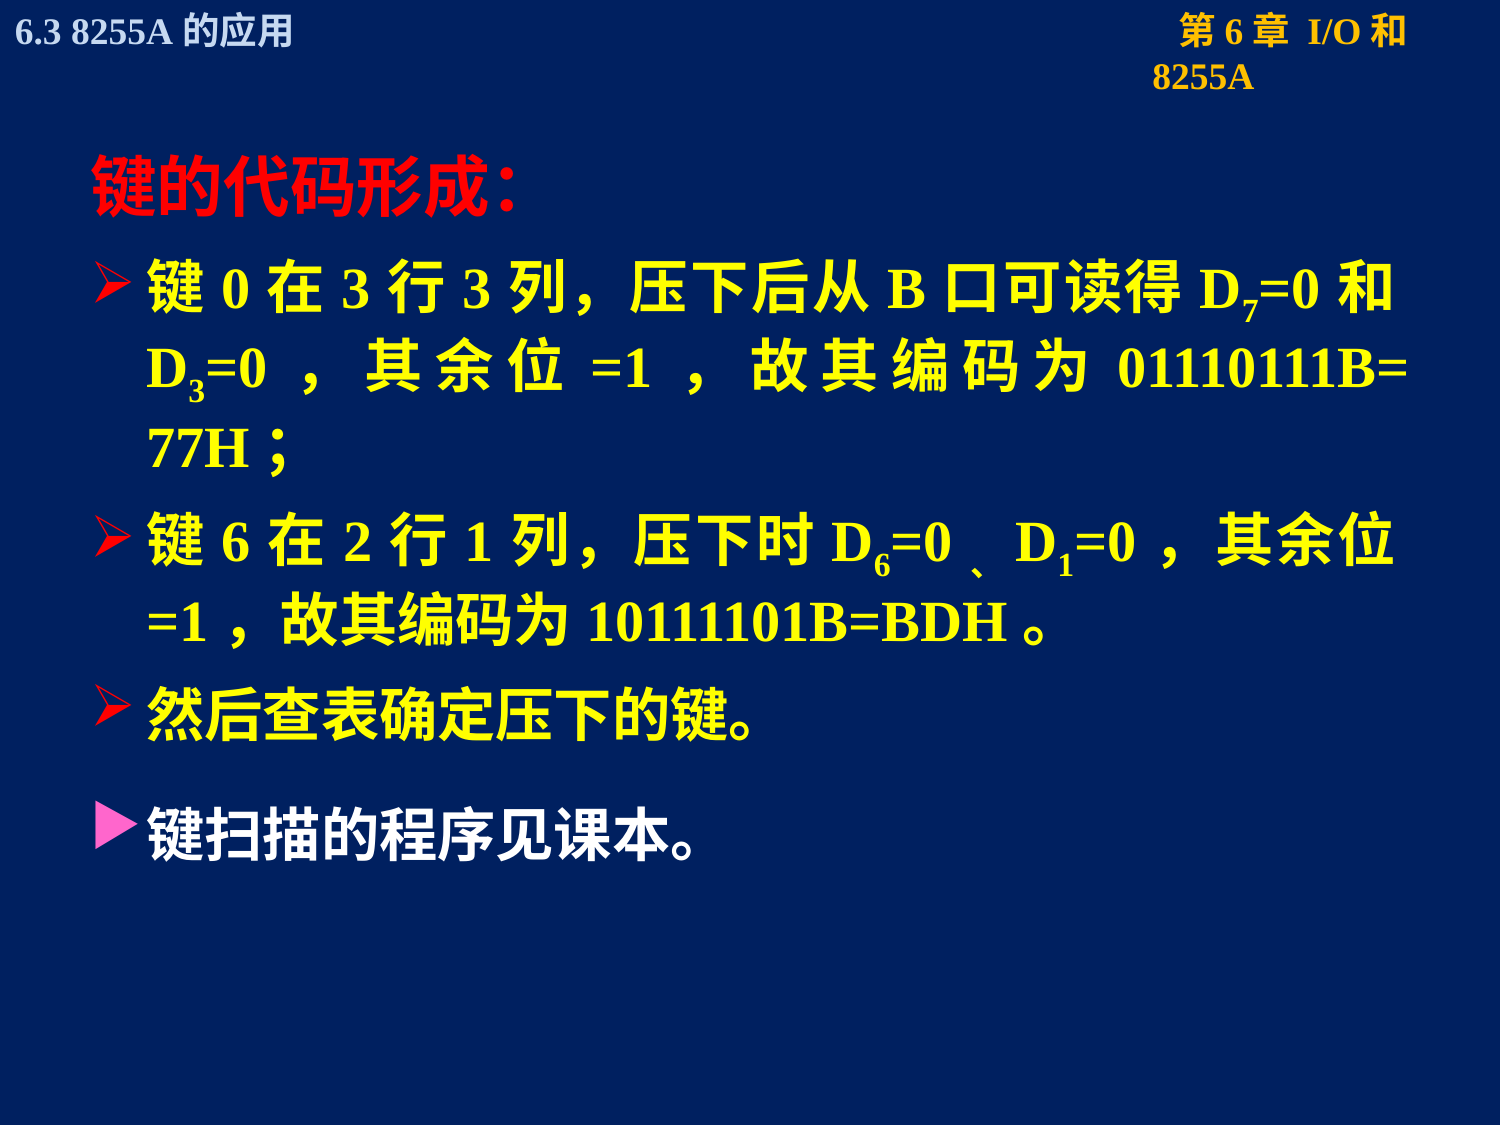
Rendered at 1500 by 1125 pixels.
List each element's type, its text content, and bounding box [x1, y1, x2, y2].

list 键的代码形成： 键0在3行3列，压下后从B口可读得D7=0和D3=0，其余位=1，故其编码为01110111B= 77H； 键6在2行1列，压下时D6=0、D1=0，其余位=1，故其编码为10111101B=BDH。 然后查表确定压下的键。 键扫描的程序见课本。 [75, 137, 1425, 1005]
